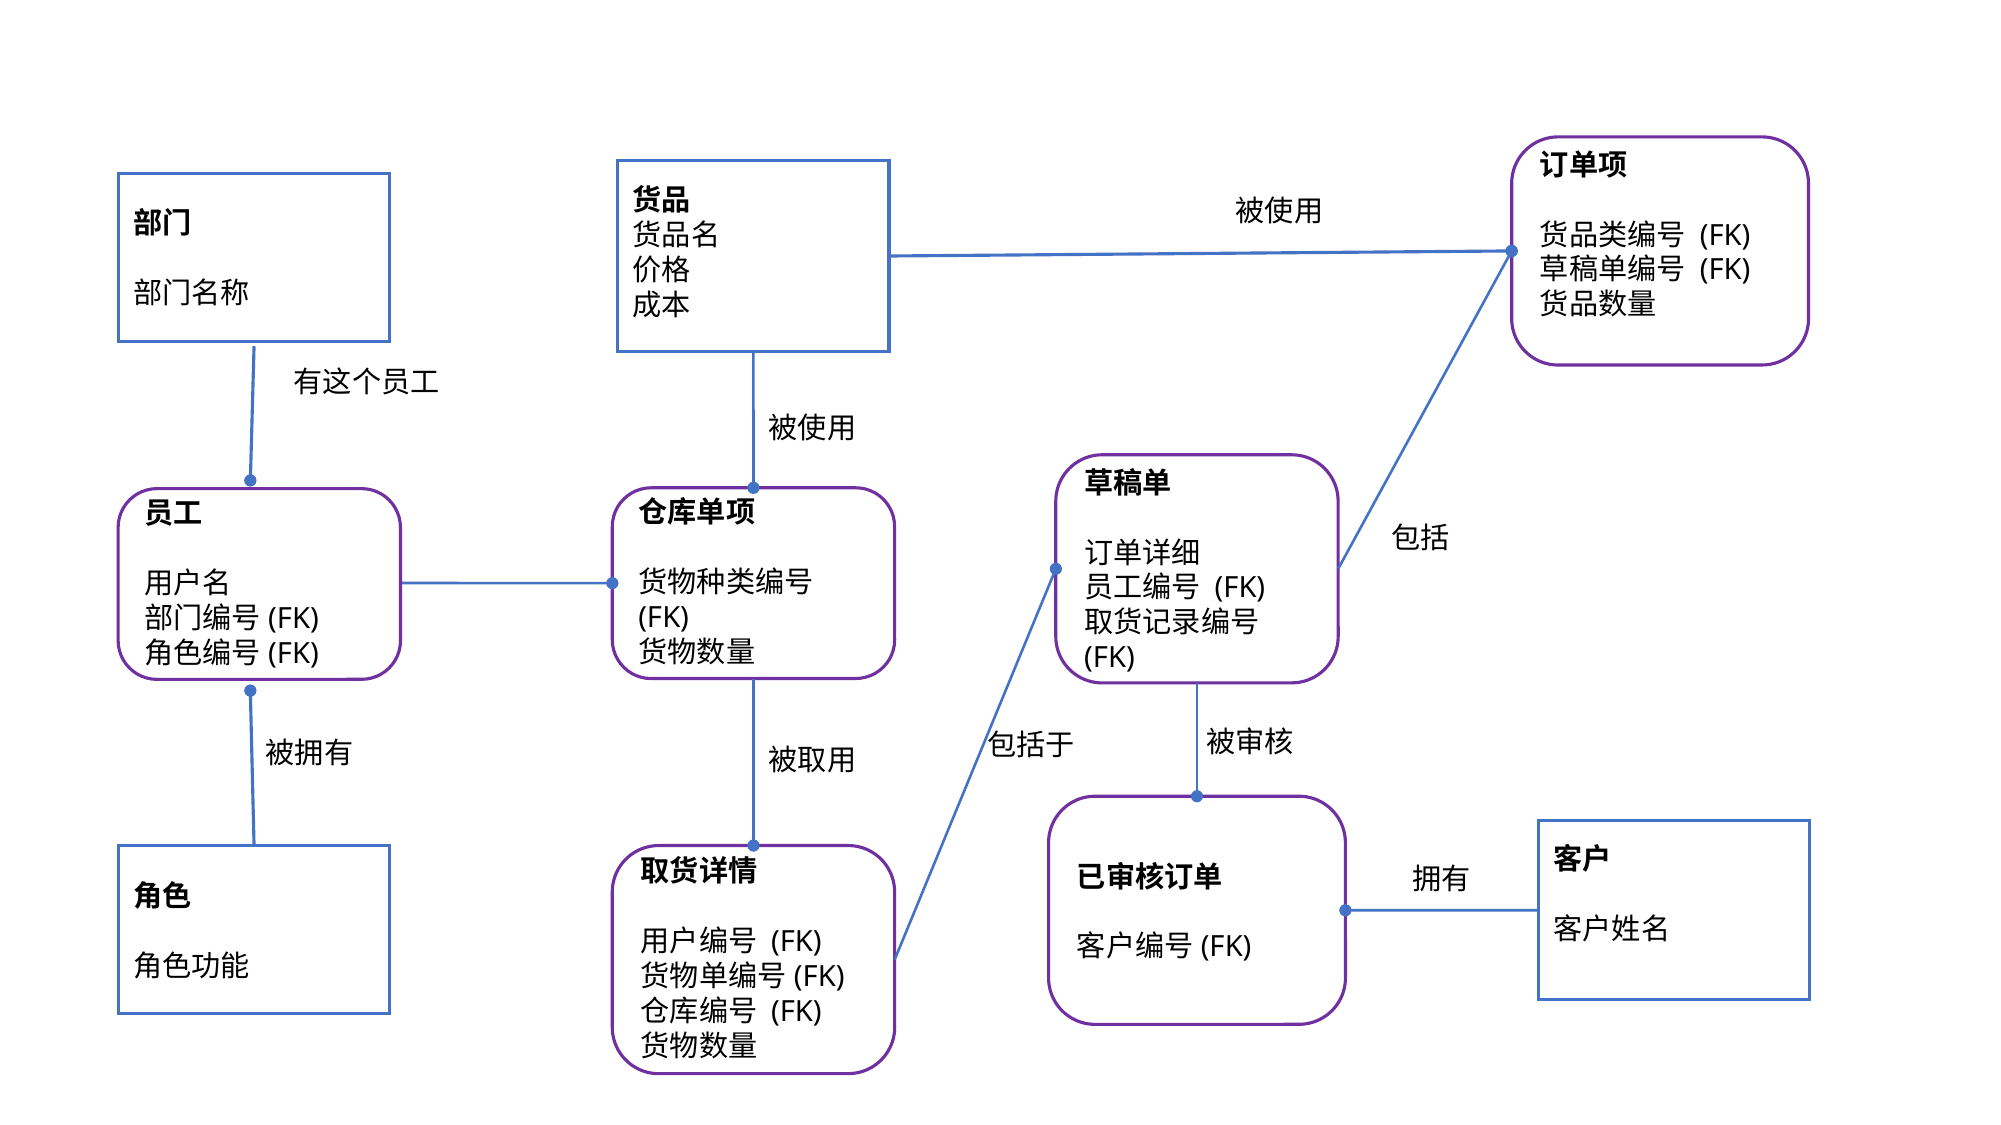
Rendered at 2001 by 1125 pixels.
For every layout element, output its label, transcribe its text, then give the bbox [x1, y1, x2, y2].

text_box 被使用 [754, 401, 872, 452]
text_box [250, 346, 255, 481]
text_box 客户 客户姓名 [1538, 820, 1811, 1001]
text_box 拥有 [1397, 853, 1487, 903]
text_box 员工 用户名 部门编号(FK) 角色编号(FK) [117, 487, 402, 681]
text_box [250, 690, 255, 846]
text_box 部门 部门名称 [117, 172, 391, 342]
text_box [888, 250, 1512, 257]
text_box 有这个员工 [279, 356, 456, 407]
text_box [894, 568, 1056, 960]
text_box 订单项 货品类编号 (FK) 草稿单编号 (FK) 货品数量 [1510, 135, 1810, 367]
text_box 仓库单项 货物种类编号 (FK) 货物数量 [611, 486, 896, 680]
text_box 取货详情 用户编号 (FK) 货物单编号(FK) 仓库编号 (FK) 货物数量 [611, 844, 896, 1075]
text_box 被审核 [1191, 715, 1196, 766]
text_box 货品 货品名 价格 成本 [617, 160, 890, 352]
text_box 被拥有 [255, 726, 369, 777]
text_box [1338, 257, 1512, 569]
text_box 被取用 [754, 733, 872, 784]
text_box 角色 角色功能 [117, 844, 391, 1015]
text_box 包括于 [1056, 718, 1090, 769]
text_box 被使用 [1220, 185, 1339, 235]
text_box 被审核 [1198, 715, 1309, 766]
text_box 已审核订单 客户编号(FK) [1047, 795, 1347, 1026]
text_box 草稿单 订单详细 员工编号 (FK) 取货记录编号(FK) [1054, 453, 1340, 684]
